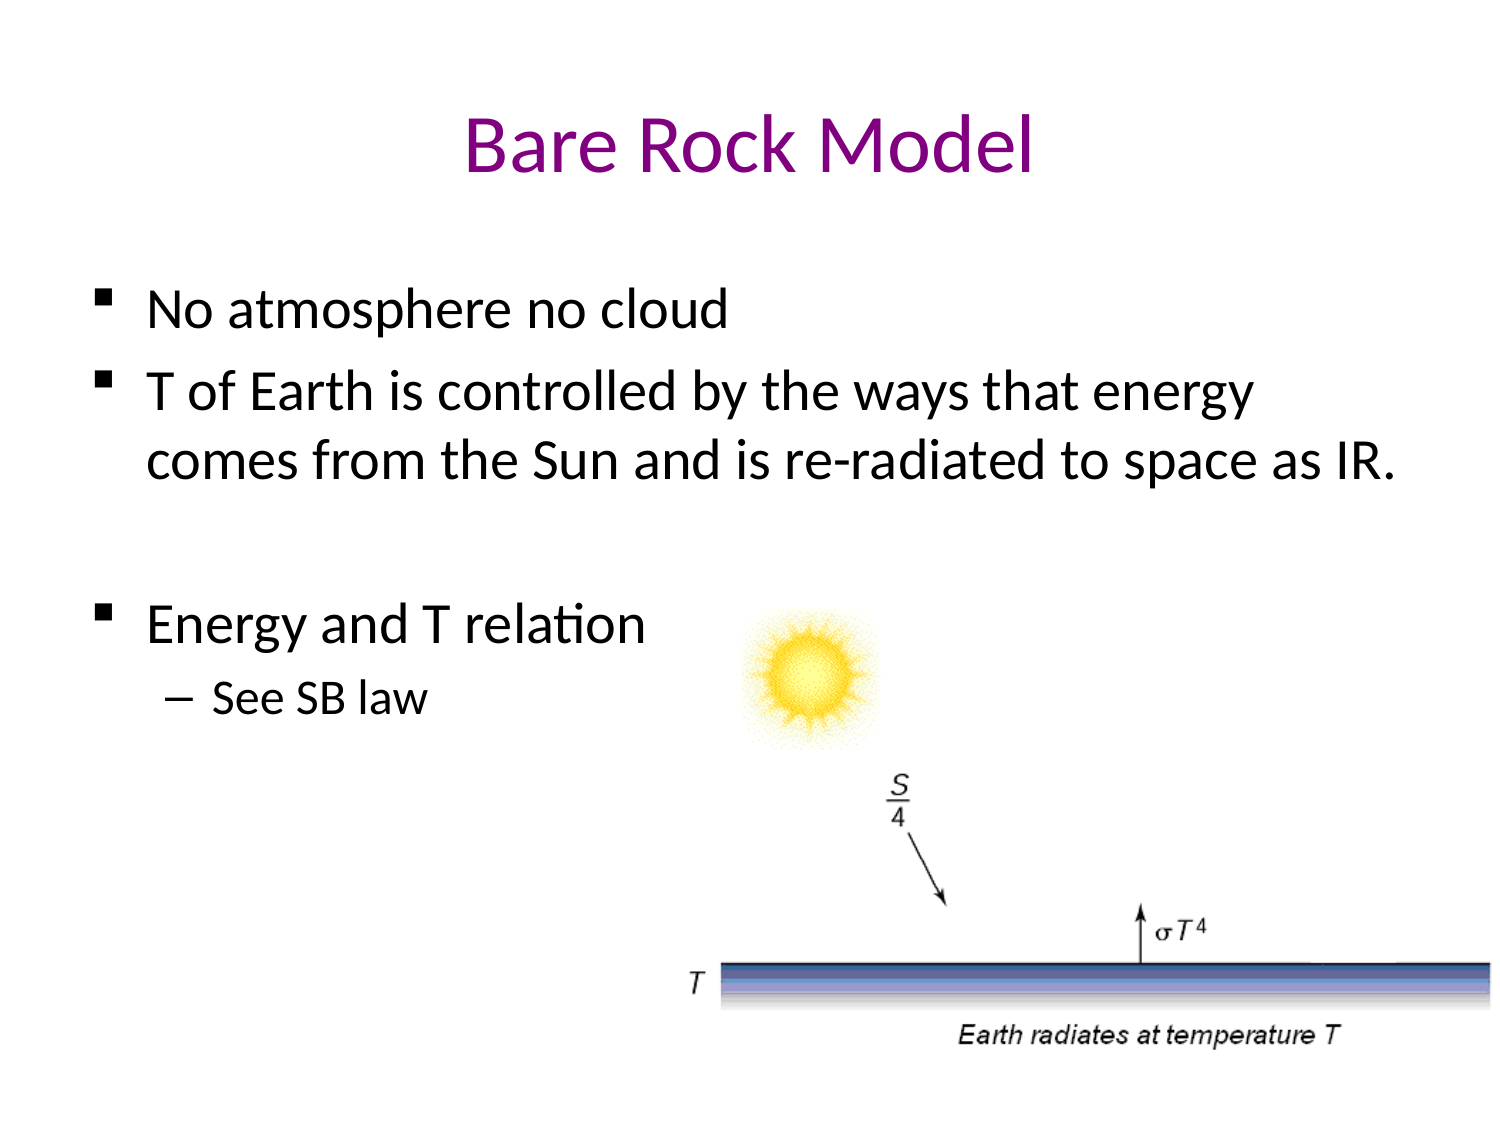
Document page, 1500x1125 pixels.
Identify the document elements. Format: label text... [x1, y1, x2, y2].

list No atmosphere no cloud T of Earth is controlled by the ways that energy comes from the Sun and is re-radiated to space as IR. Energy and T relation See SB law [75, 262, 1425, 1075]
title Bare Rock Model [75, 45, 1425, 233]
picture [680, 562, 1500, 1077]
